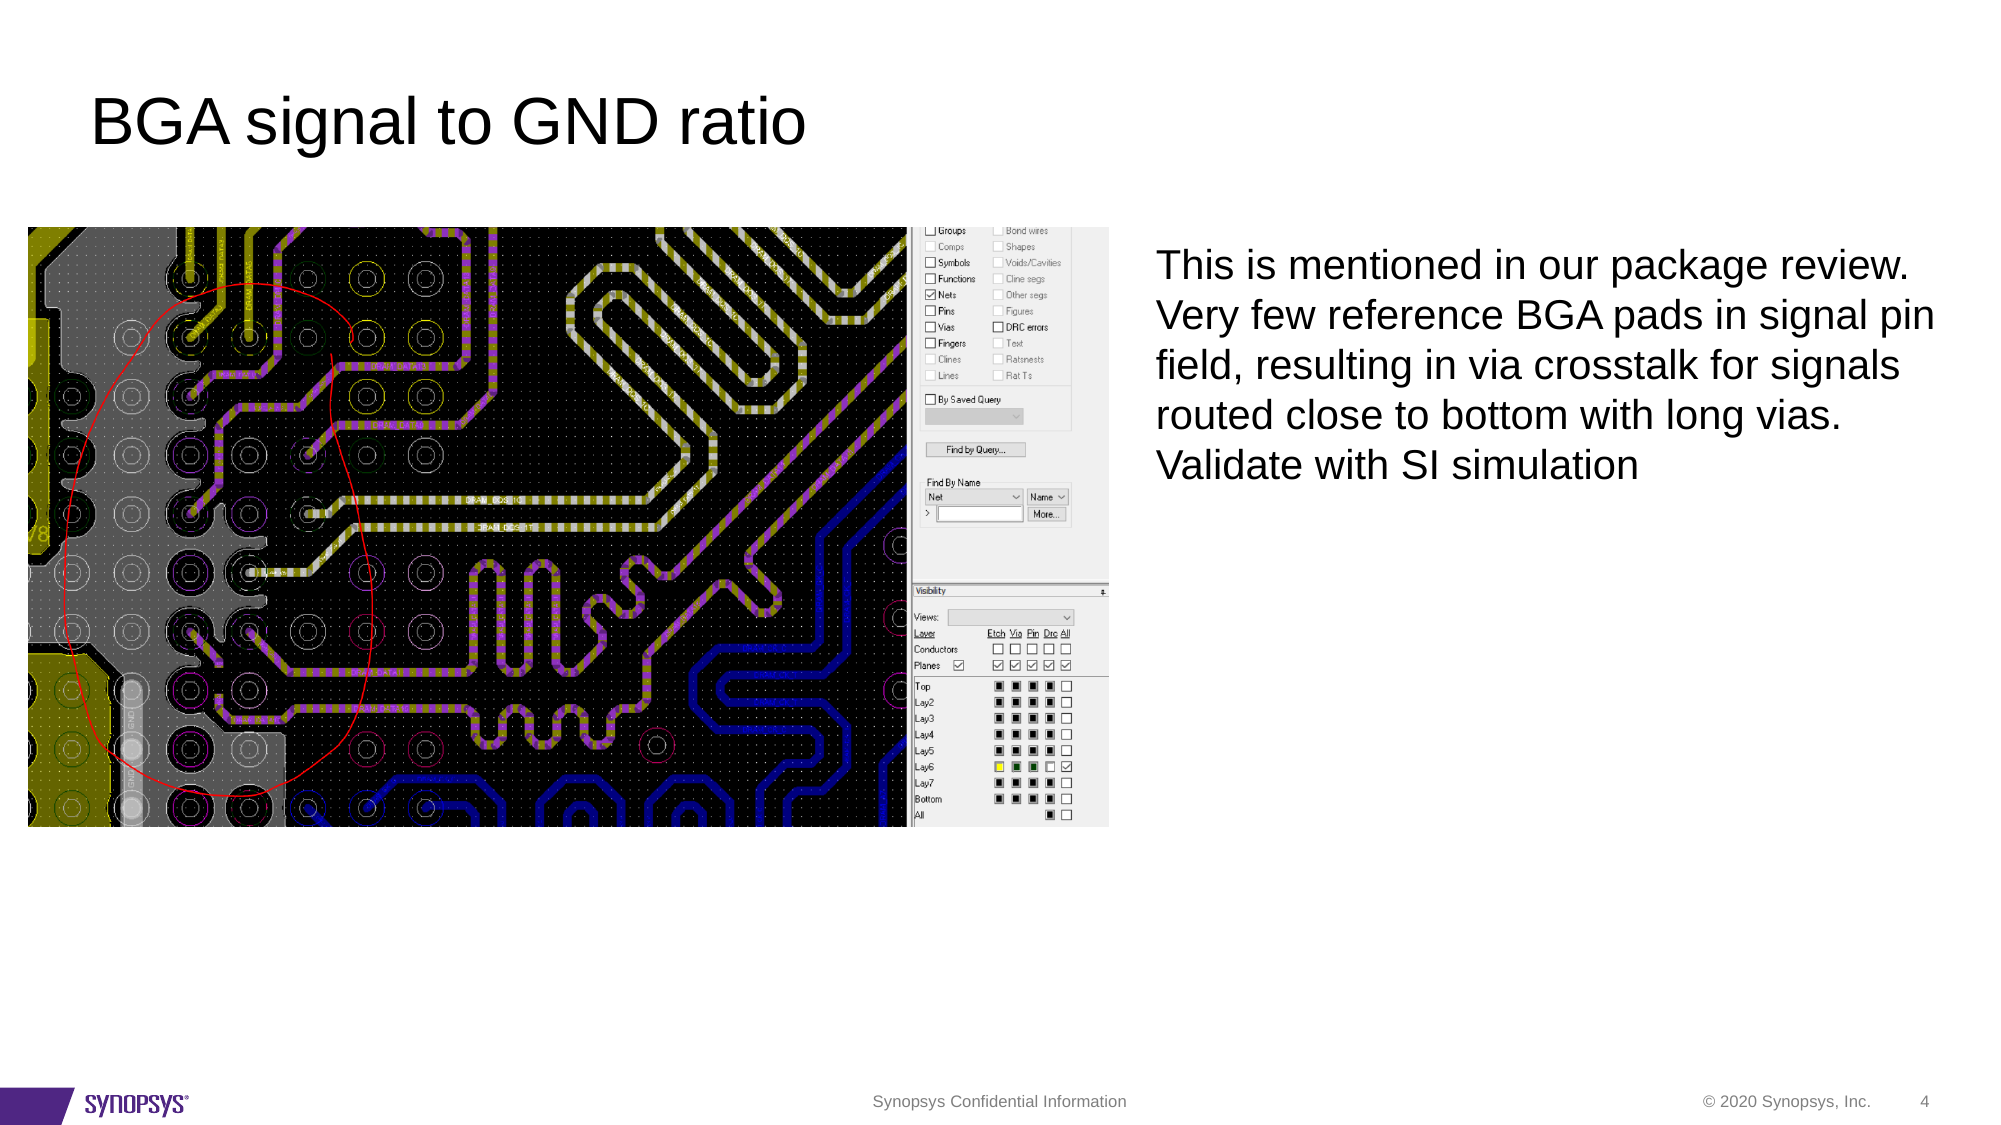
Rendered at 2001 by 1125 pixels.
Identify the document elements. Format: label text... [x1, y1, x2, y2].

text_box This is mentioned in our package review. Very few reference BGA pads in signal pin field, resulting in via crosstalk for signals routed close to bottom with long vias. Validate with SI simulation [1141, 230, 1956, 495]
picture [28, 227, 1109, 827]
title BGA signal to GND ratio [75, 0, 1926, 165]
